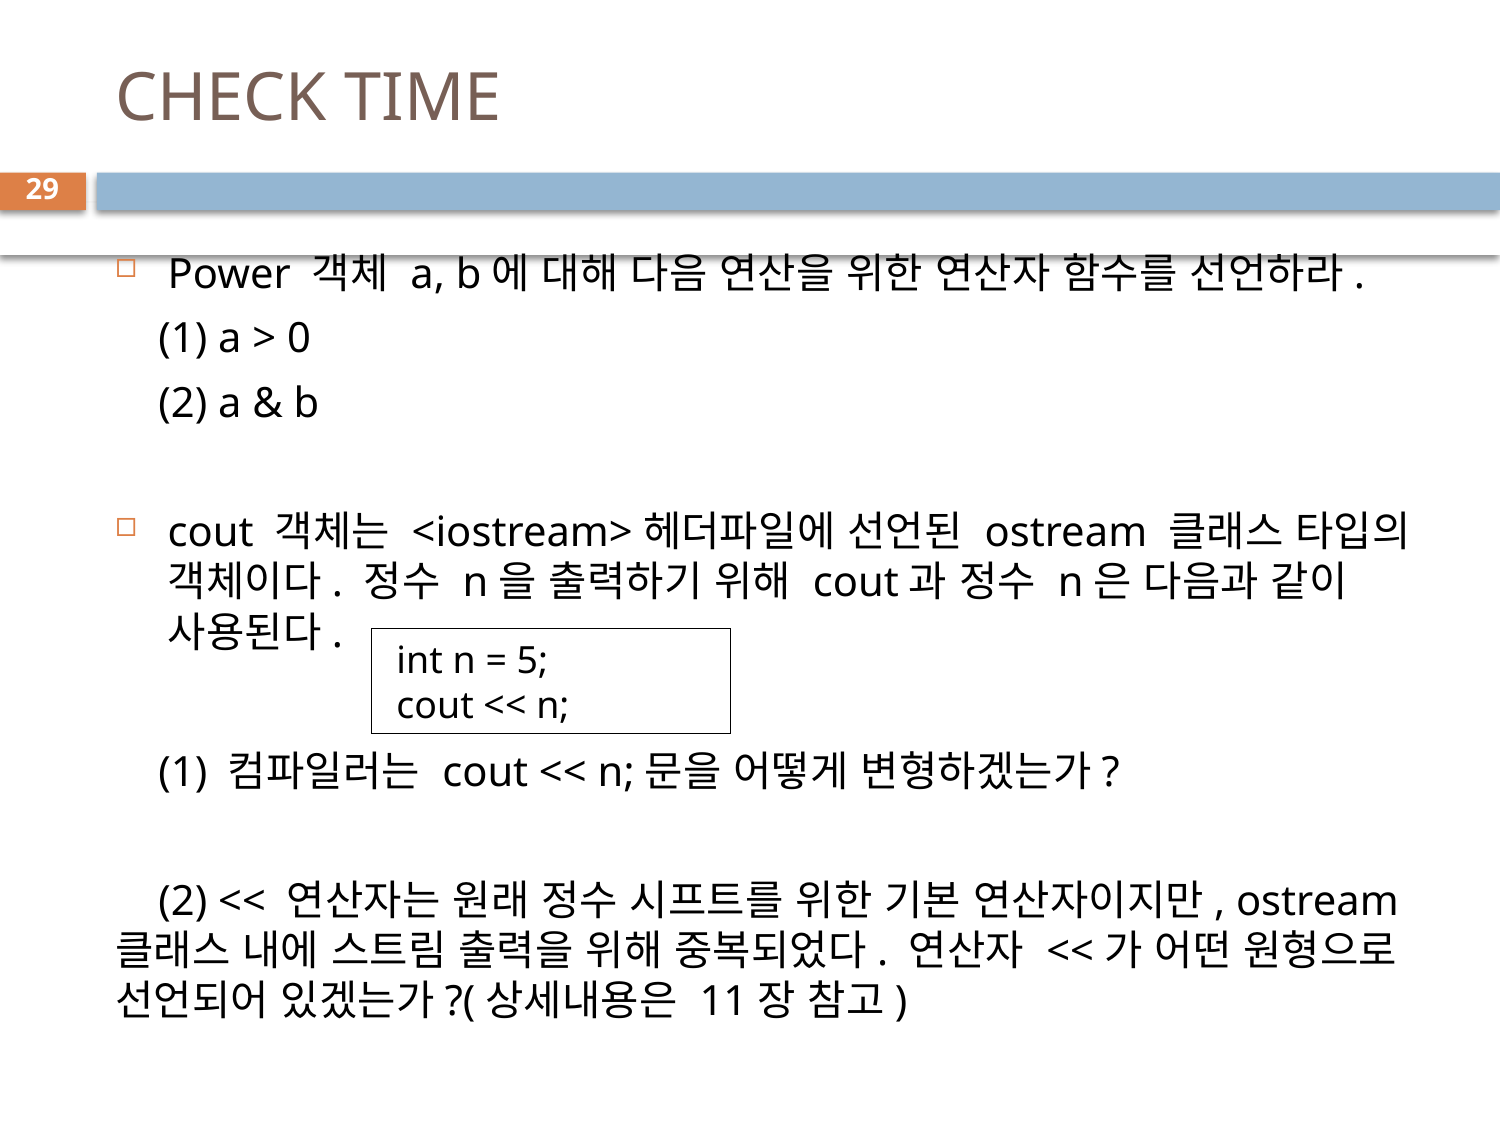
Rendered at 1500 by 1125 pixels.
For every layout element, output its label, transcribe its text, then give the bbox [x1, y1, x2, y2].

title CHECK TIME [100, 37, 1438, 149]
list Power 객체 a, b에 대해 다음 연산을 위한 연산자 함수를 선언하라. (1) a > 0 (2) a & b cout 객체는 <iostream>헤더파일에 선언된 ostream 클래스 타입의 객체이다. 정수 n을 출력하기 위해 cout과 정수 n은 다음과 같이 사용된다. (1) 컴파일러는 cout << n;문을 어떻게 변형하겠는가? (2) << 연산자는 원래 정수 시프트를 위한 기본 연산자이지만, ostream 클래스 내에 스트림 출력을 위해 중복되었다. 연산자 <<가 어떤 원형으로 선언되어 있겠는가?(상세내용은 11장 참고) [100, 239, 1483, 1125]
slide_number 29 [0, 170, 87, 211]
text_box int n = 5; cout << n; [371, 628, 731, 734]
